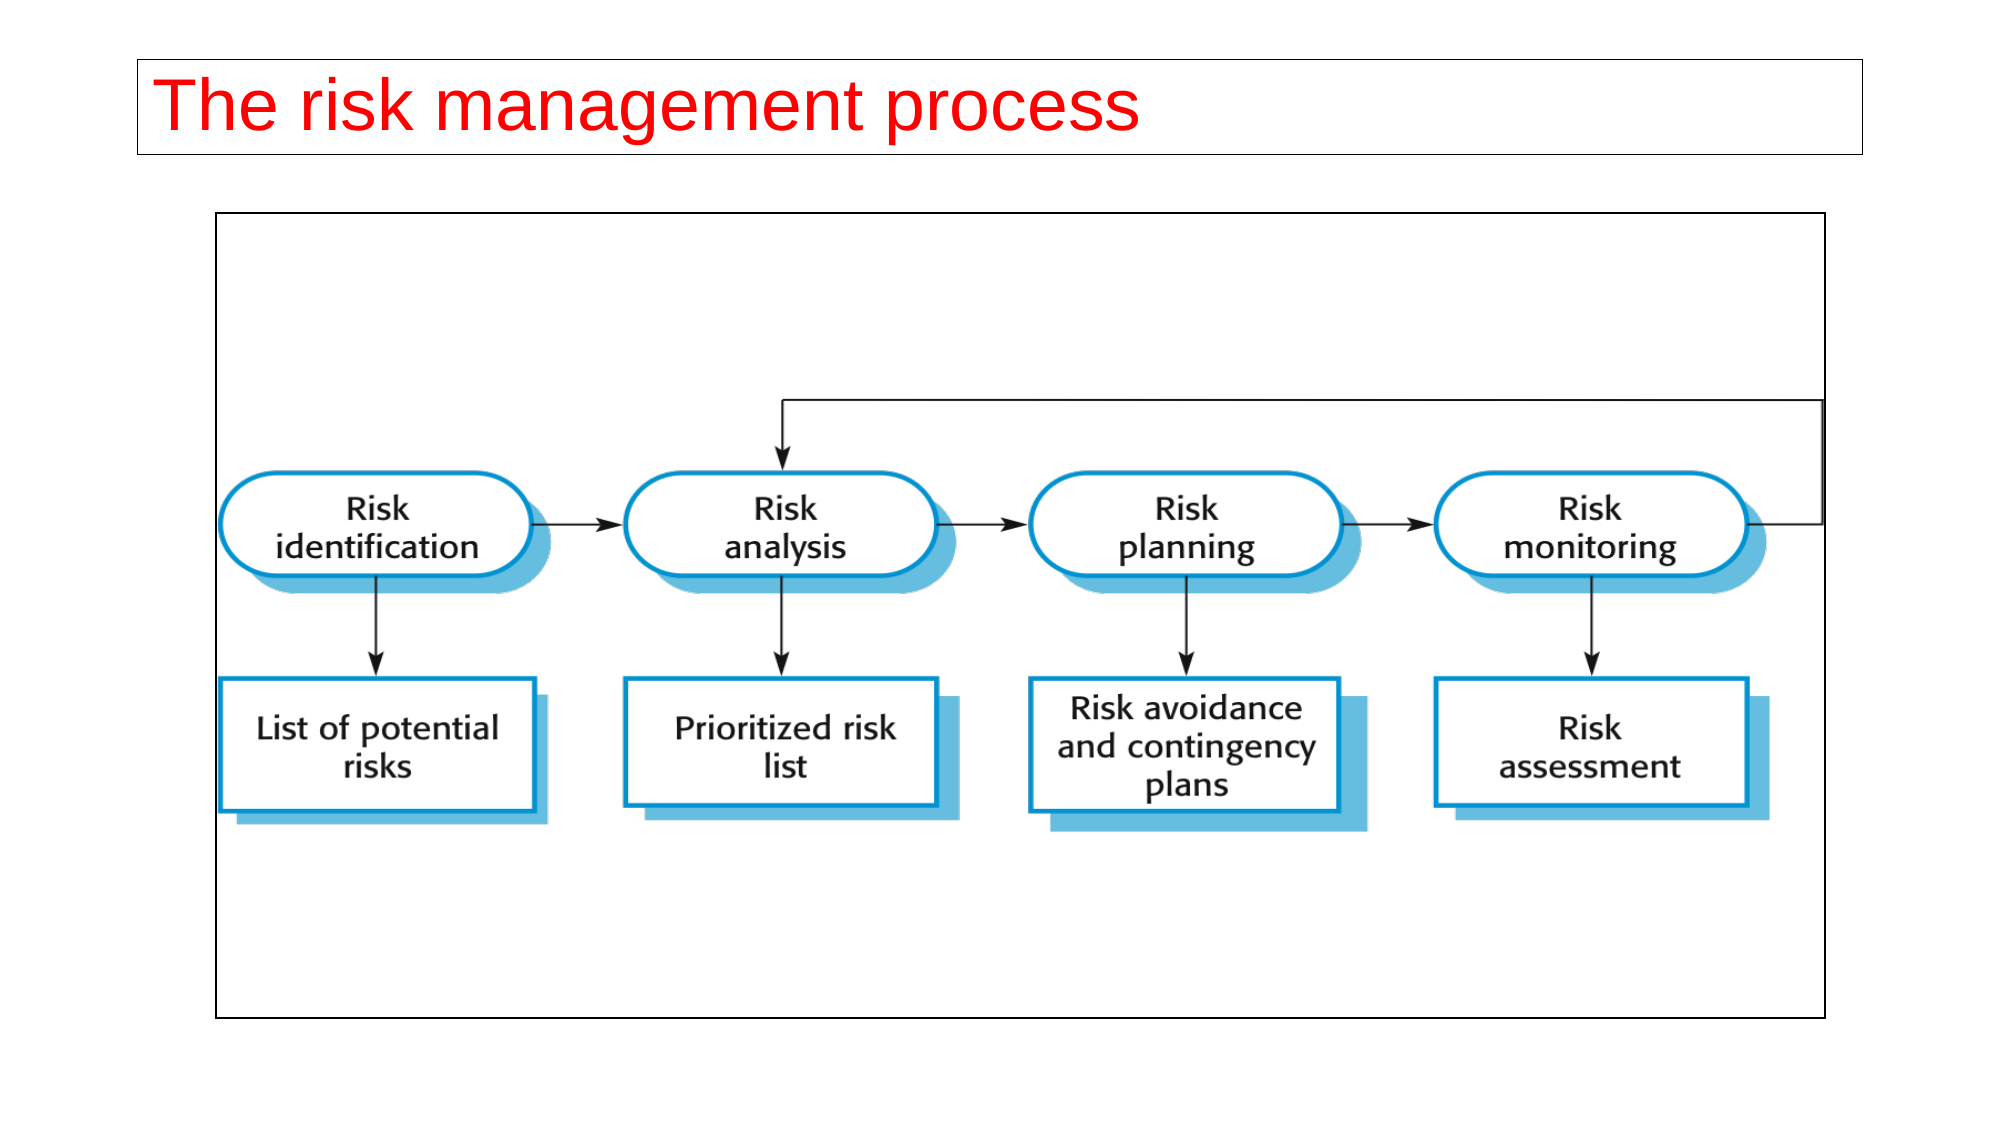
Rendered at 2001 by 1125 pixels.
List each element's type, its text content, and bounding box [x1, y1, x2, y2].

title The risk management process [137, 59, 1863, 155]
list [216, 213, 1825, 1018]
